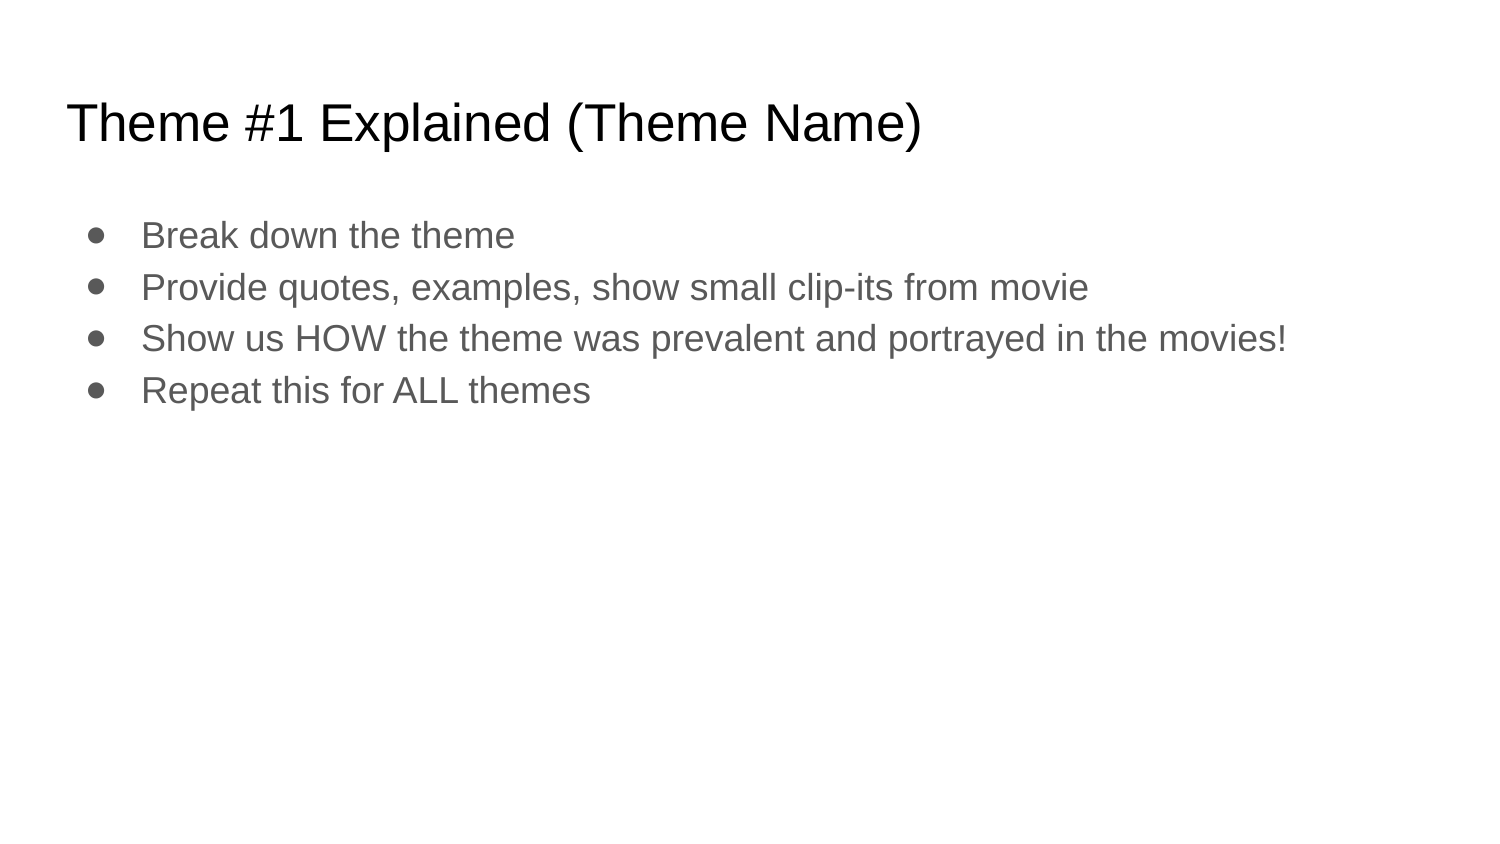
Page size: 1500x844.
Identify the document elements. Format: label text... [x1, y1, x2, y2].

list Break down the theme Provide quotes, examples, show small clip-its from movie Show us HOW the theme was prevalent and portrayed in the movies! Repeat this for ALL themes [51, 189, 1449, 750]
title Theme #1 Explained (Theme Name) [51, 72, 1449, 167]
